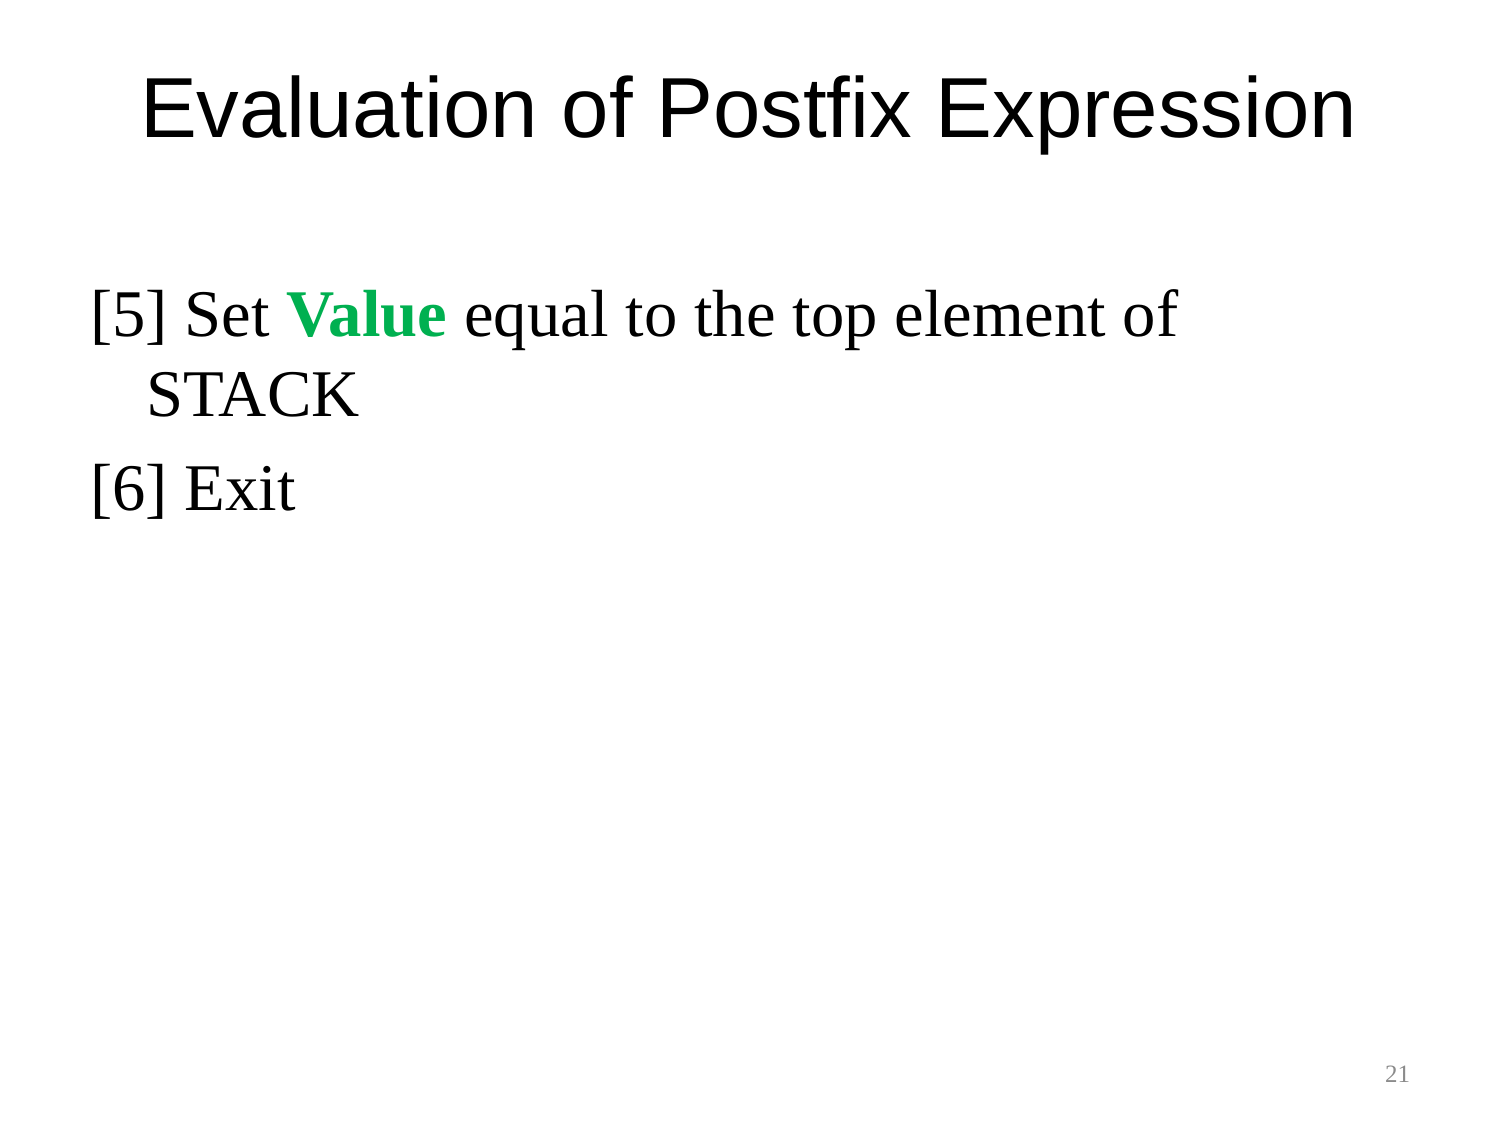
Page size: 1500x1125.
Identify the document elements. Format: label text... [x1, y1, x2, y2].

list [5] Set Value equal to the top element of STACK [6] Exit [75, 262, 1425, 1005]
slide_number 21 [1074, 1042, 1425, 1103]
title Evaluation of Postfix Expression [75, 45, 1425, 163]
